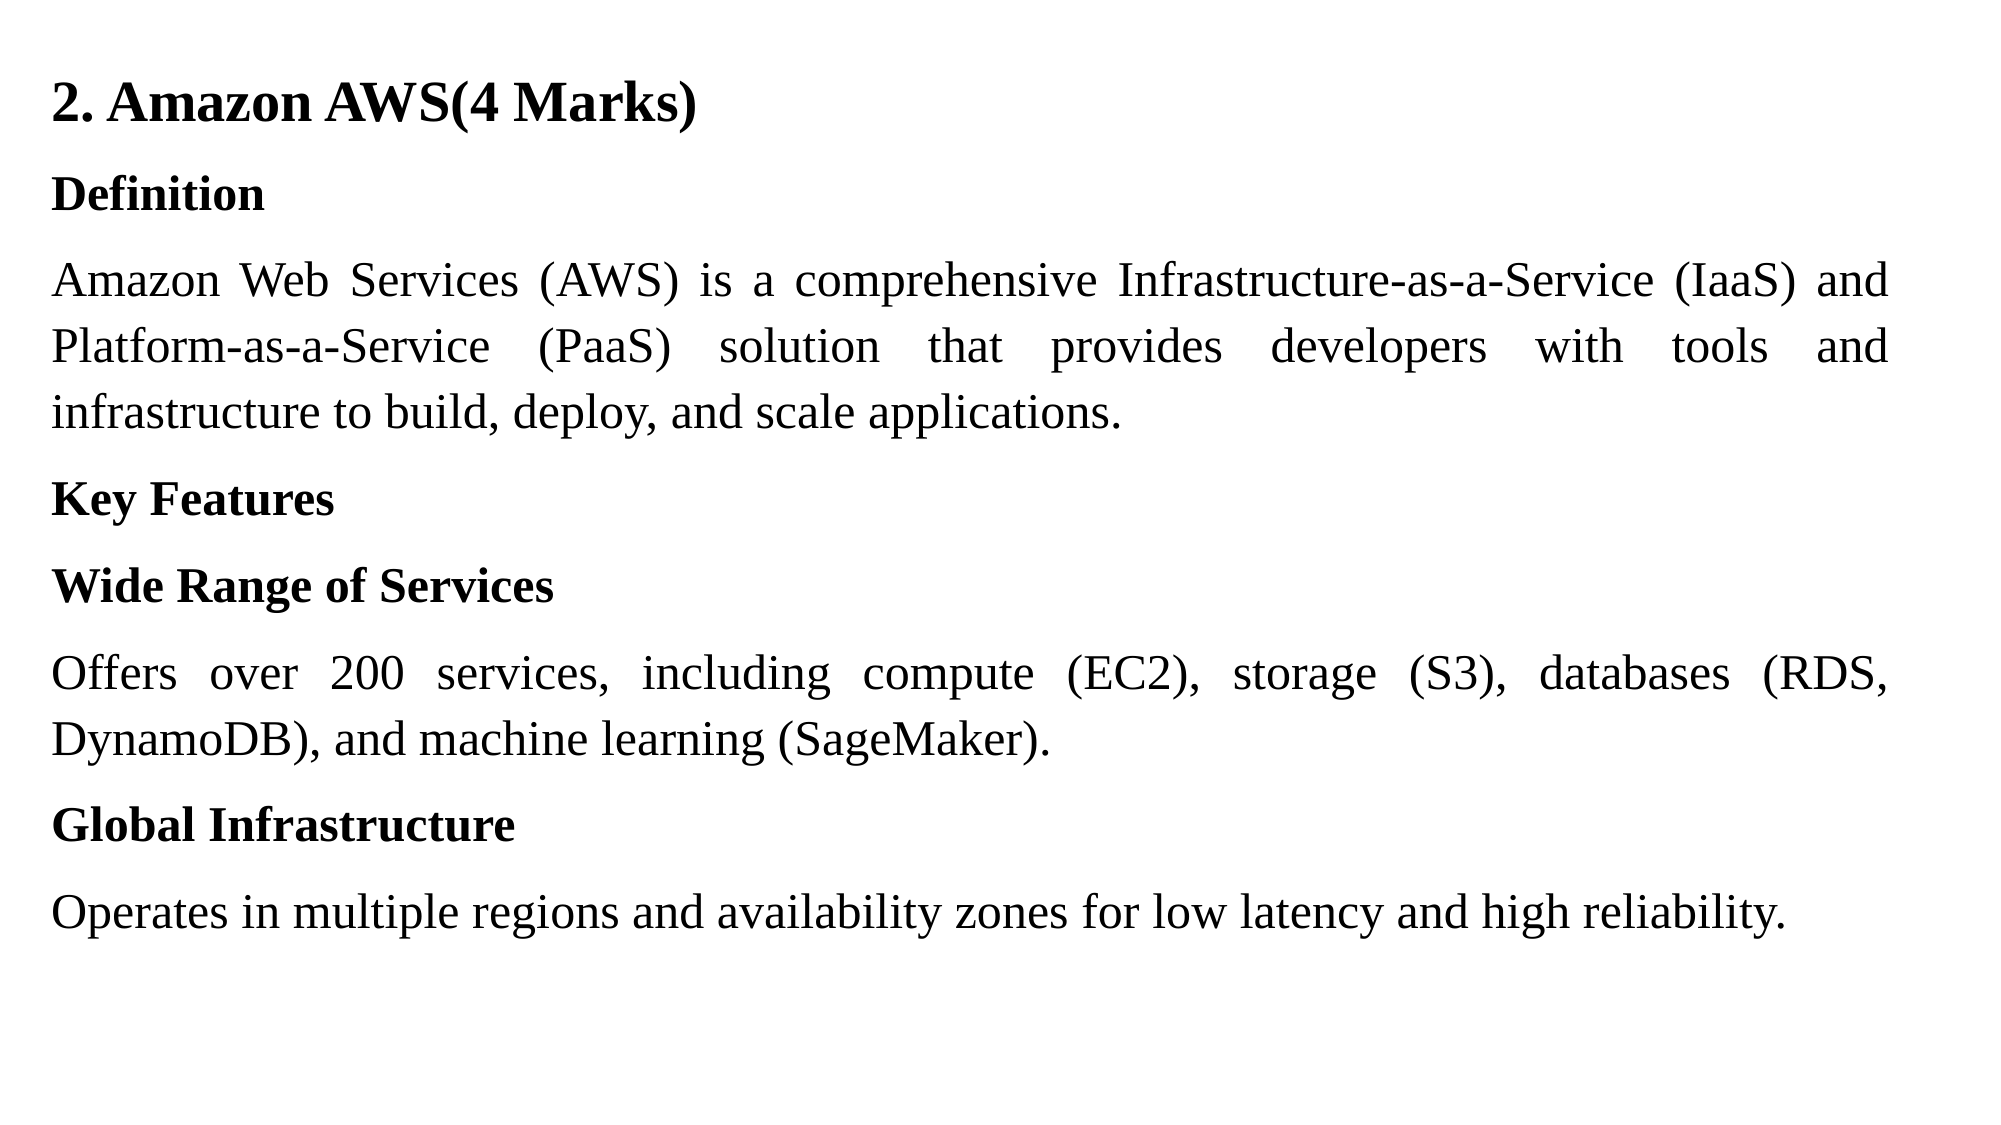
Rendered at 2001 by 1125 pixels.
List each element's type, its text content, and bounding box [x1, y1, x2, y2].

list 2. Amazon AWS(4 Marks) Definition Amazon Web Services (AWS) is a comprehensive Infrastructure-as-a-Service (IaaS) and Platform-as-a-Service (PaaS) solution that provides developers with tools and infrastructure to build, deploy, and scale applications. Key Features Wide Range of Services Offers over 200 services, including compute (EC2), storage (S3), databases (RDS, DynamoDB), and machine learning (SageMaker). Global Infrastructure Operates in multiple regions and availability zones for low latency and high reliability. [35, 48, 1906, 1082]
